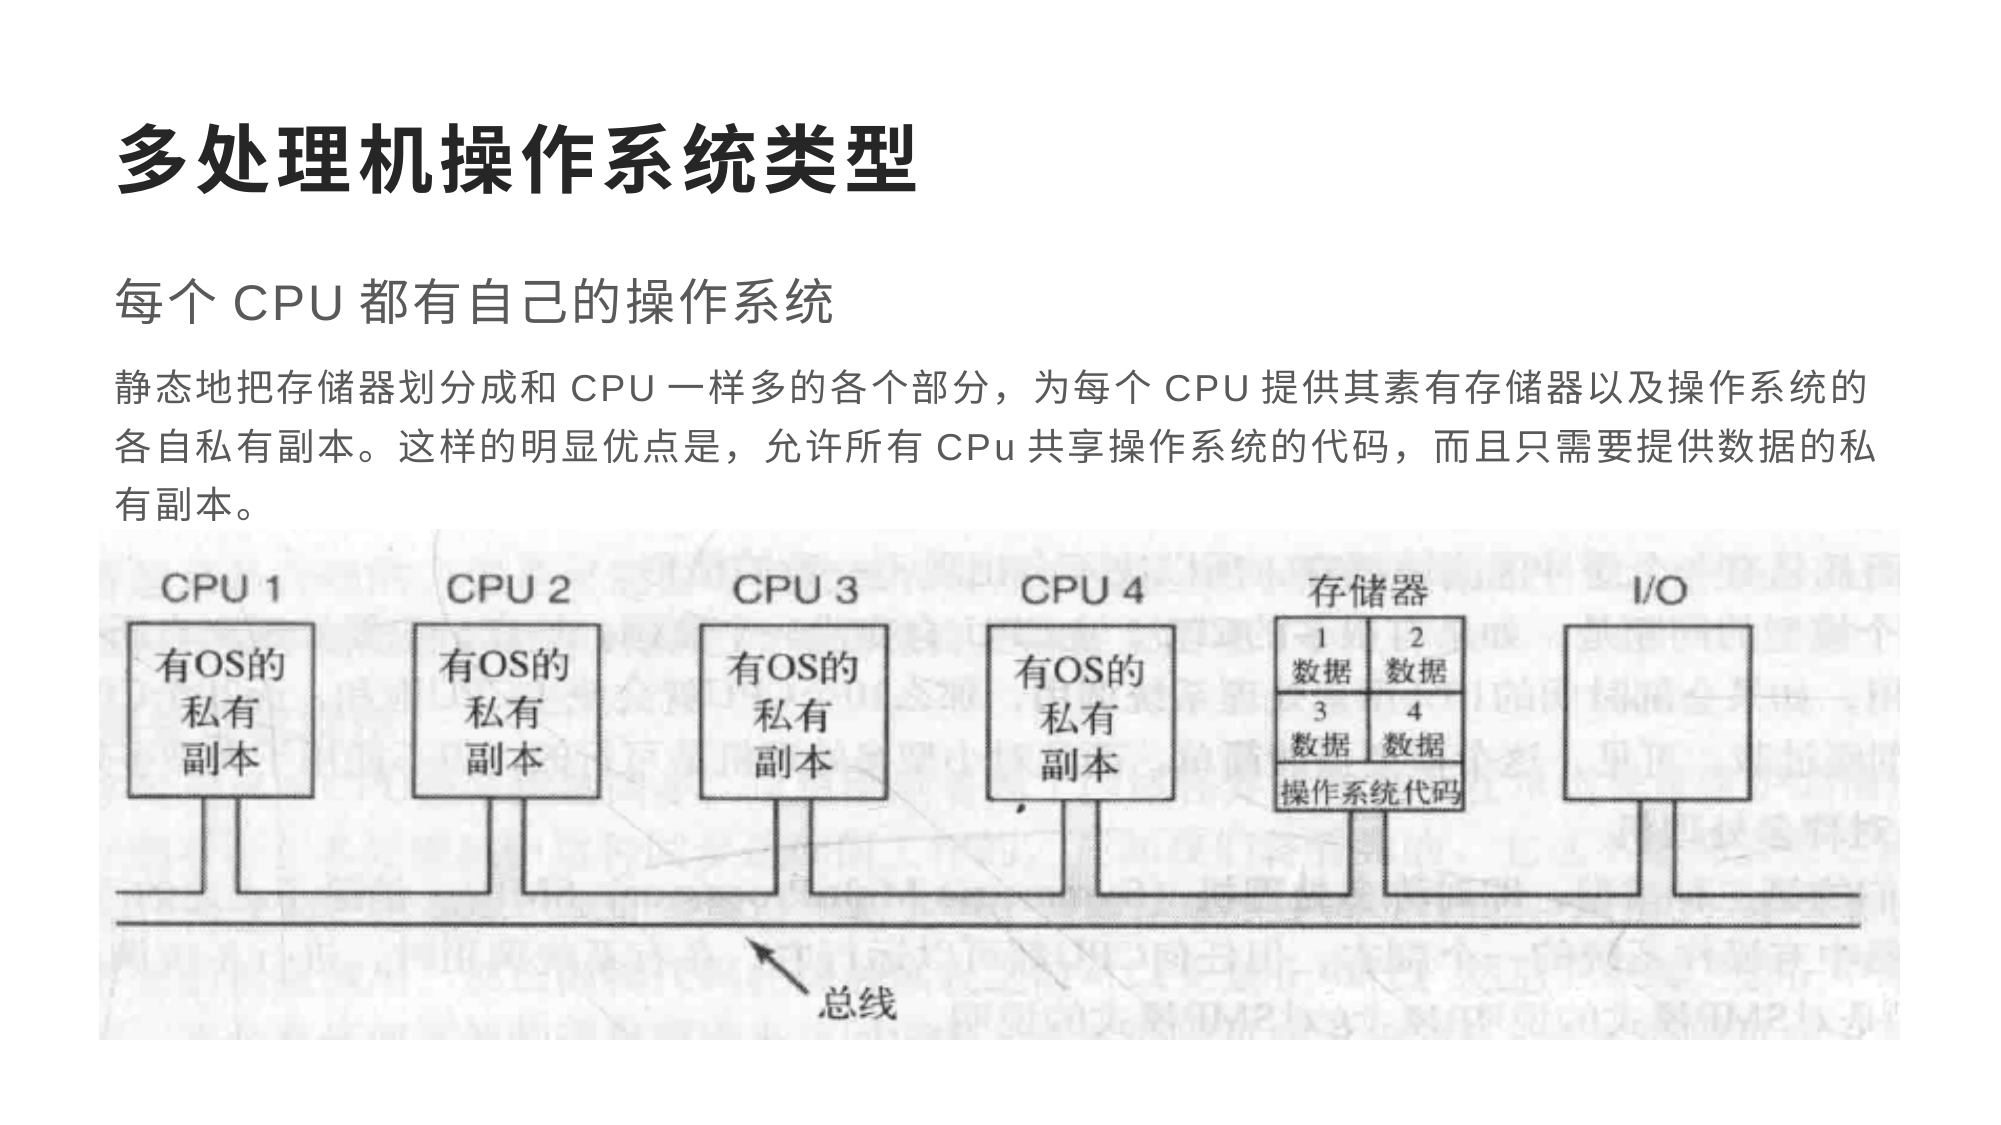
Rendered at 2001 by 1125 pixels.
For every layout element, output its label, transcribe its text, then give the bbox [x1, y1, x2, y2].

title 多处理机操作系统类型 [99, 99, 1900, 216]
list 每个CPU都有自己的操作系统 静态地把存储器划分成和CPU一样多的各个部分，为每个CPU提供其素有存储器以及操作系统的各自私有副本。这样的明显优点是，允许所有CPu共享操作系统的代码，而且只需要提供数据的私有副本。 [99, 244, 1900, 529]
picture [99, 529, 1900, 1040]
